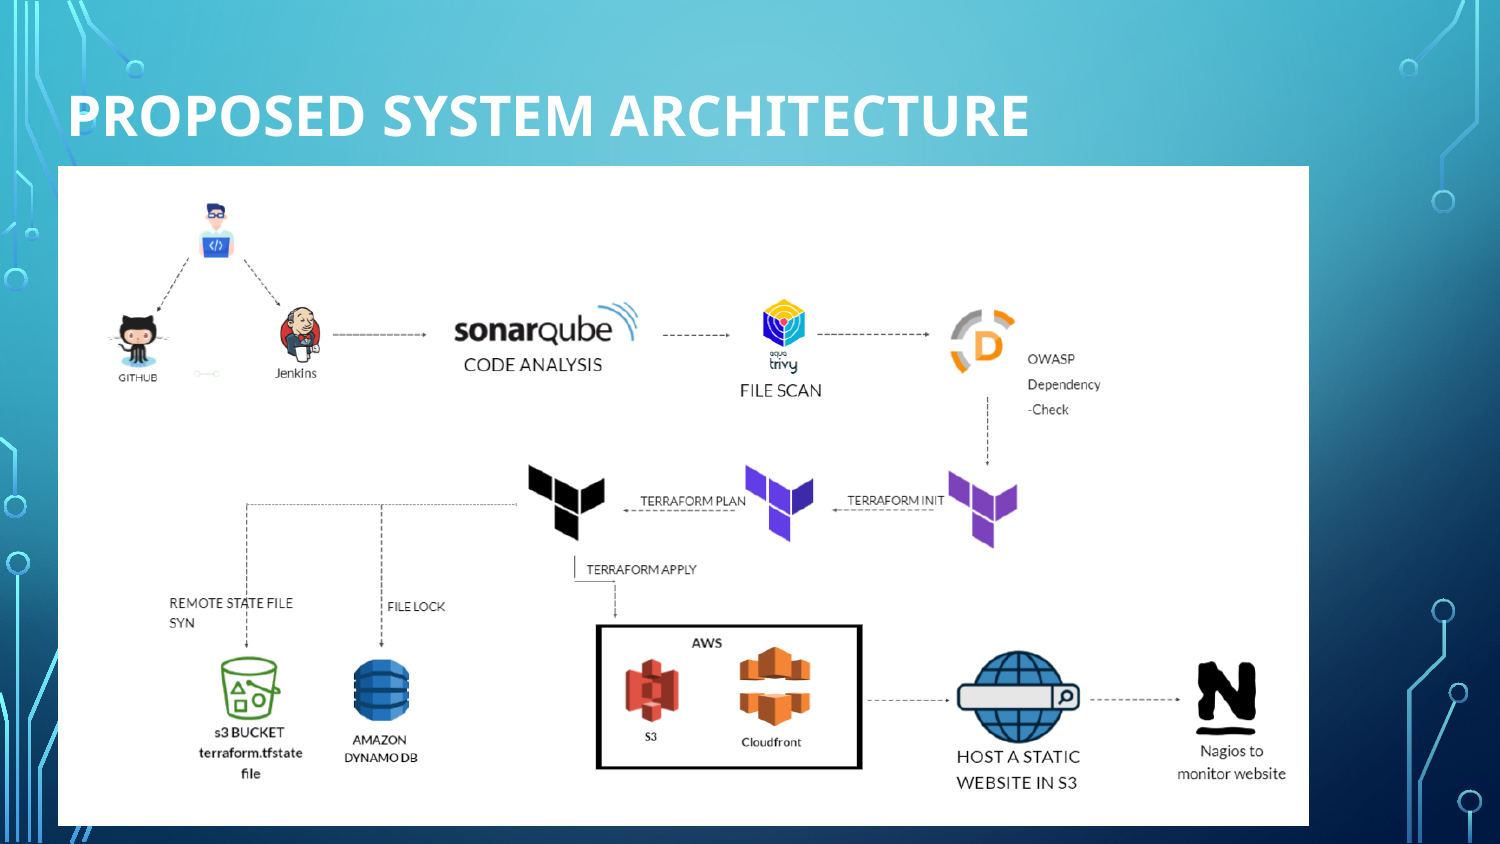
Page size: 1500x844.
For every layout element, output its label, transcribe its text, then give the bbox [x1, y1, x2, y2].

picture [58, 166, 1310, 827]
title PROPOSED SYSTEM ARCHITECTURE [51, 72, 1449, 167]
